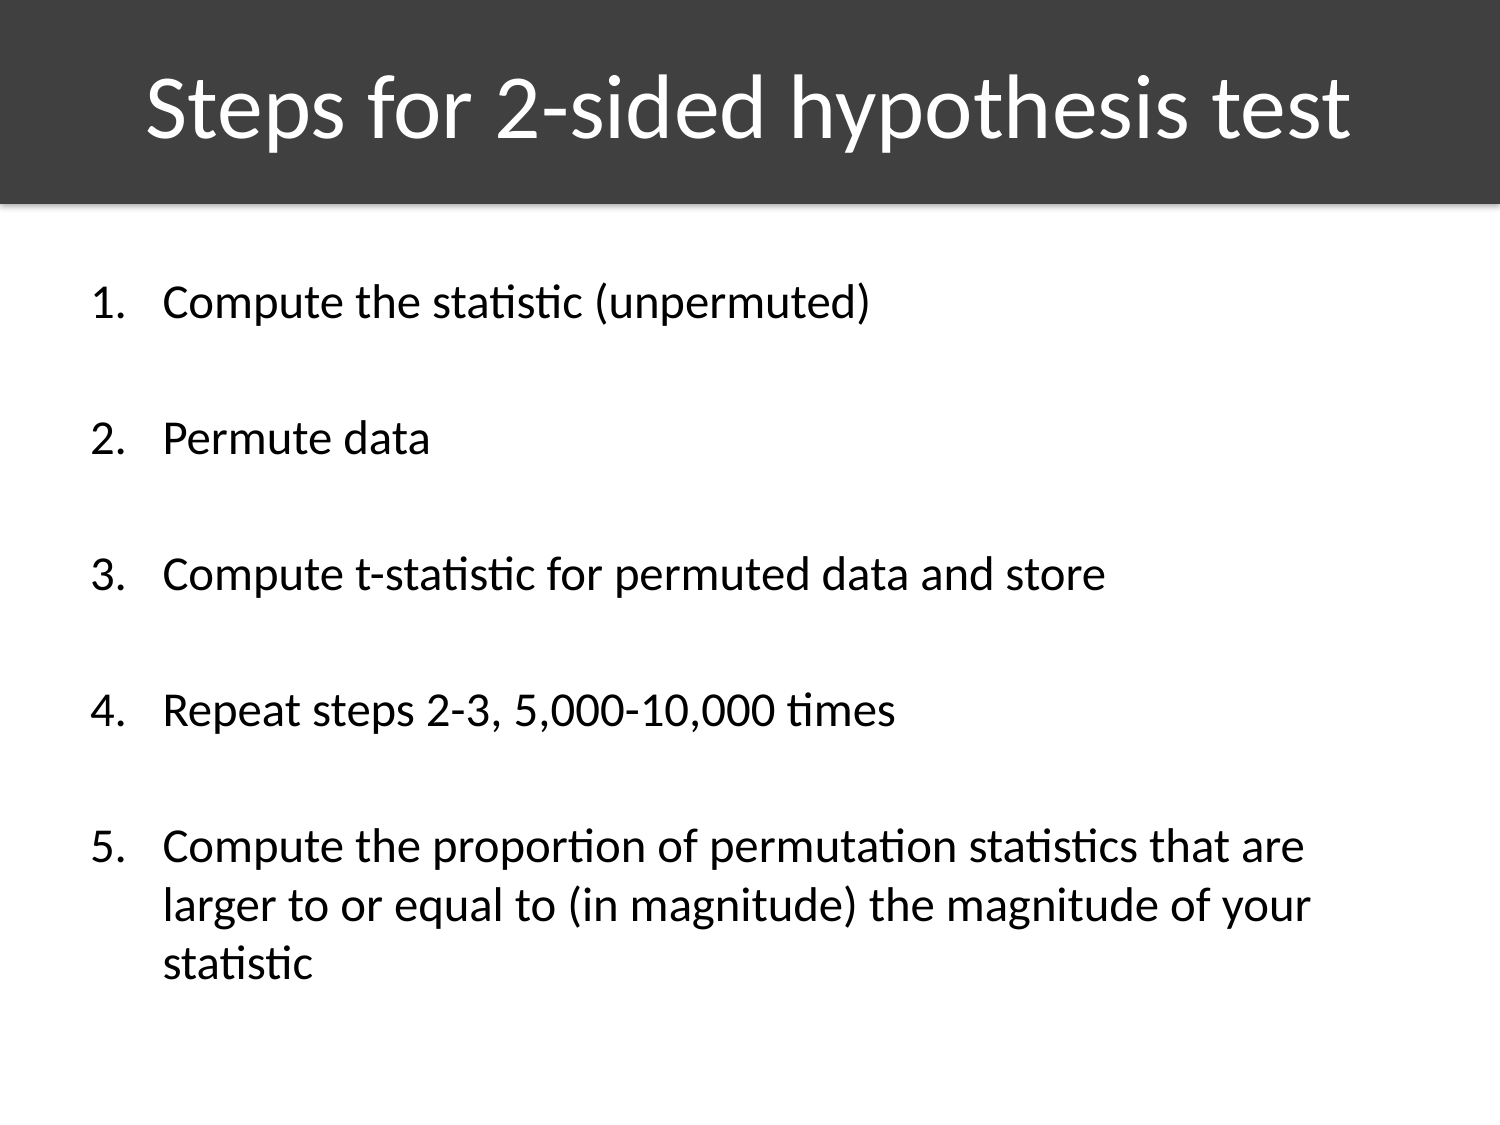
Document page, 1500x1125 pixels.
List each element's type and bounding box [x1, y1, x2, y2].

title [75, 8, 1425, 196]
list [75, 262, 1425, 1005]
